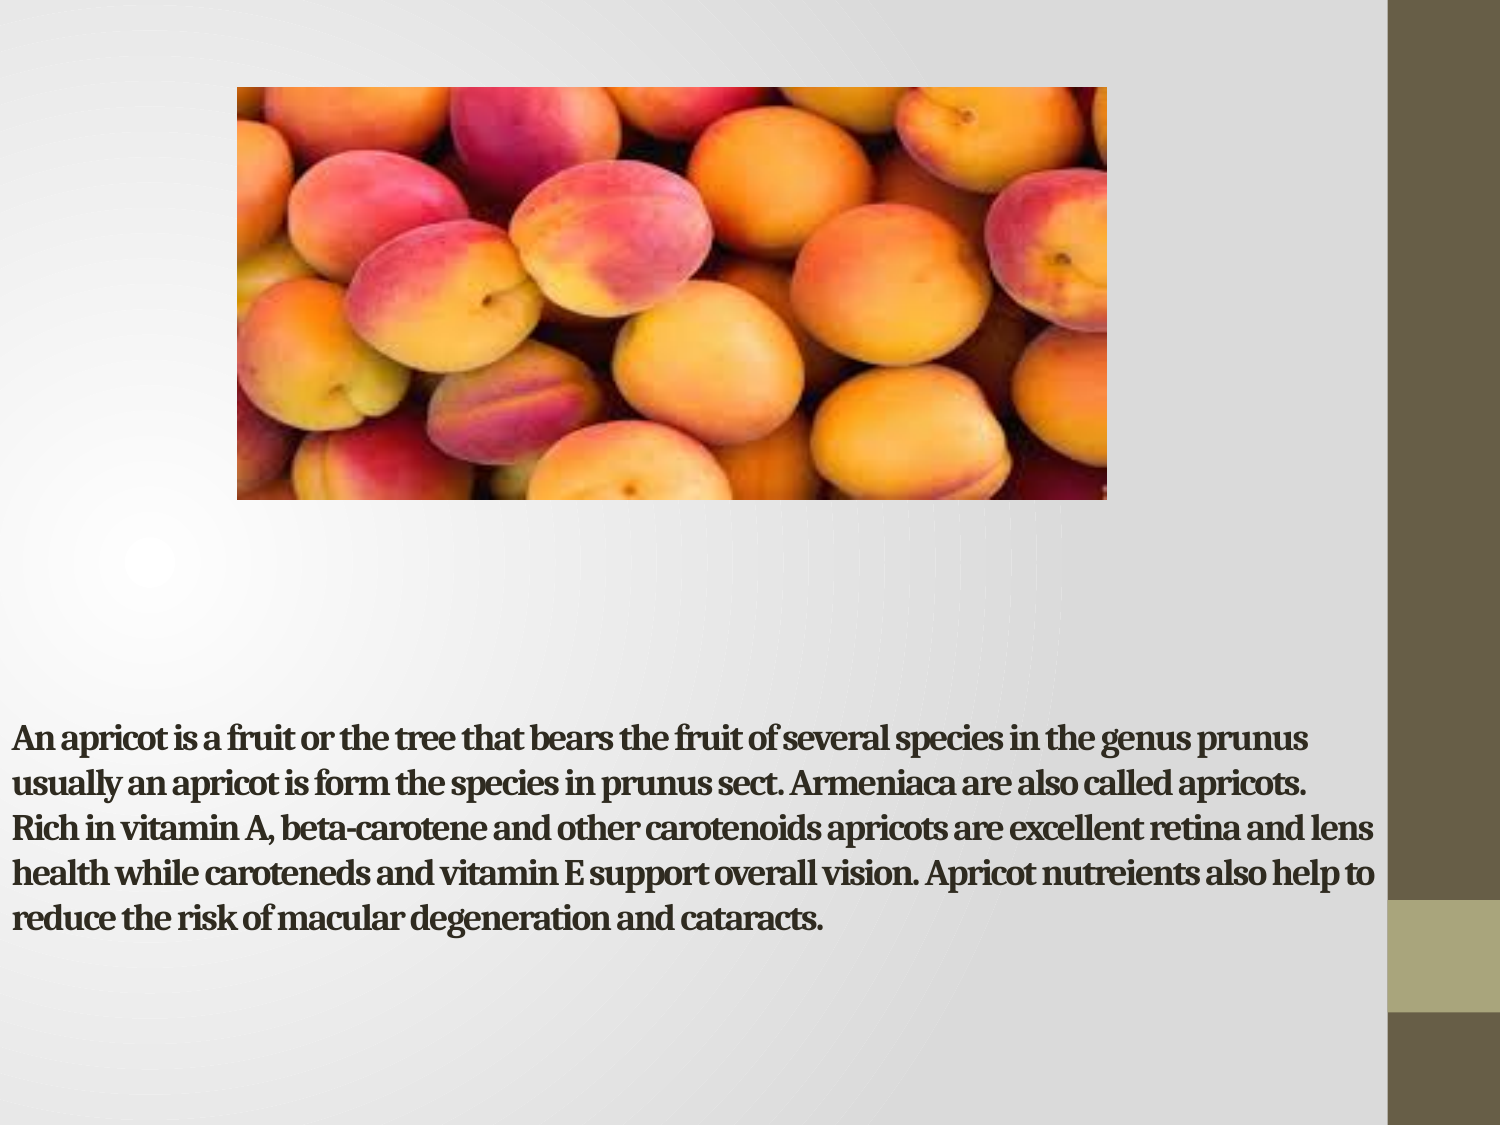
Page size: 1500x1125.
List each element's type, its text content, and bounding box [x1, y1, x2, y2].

title An apricot is a fruit or the tree that bears the fruit of several species in the genus prunus usually an apricot is form the species in prunus sect. Armeniaca are also called apricots. Rich in vitamin A, beta-carotene and other carotenoids apricots are excellent retina and lens health while caroteneds and vitamin E support overall vision. Apricot nutreients also help to reduce the risk of macular degeneration and cataracts. [0, 525, 1397, 1125]
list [236, 86, 1107, 501]
